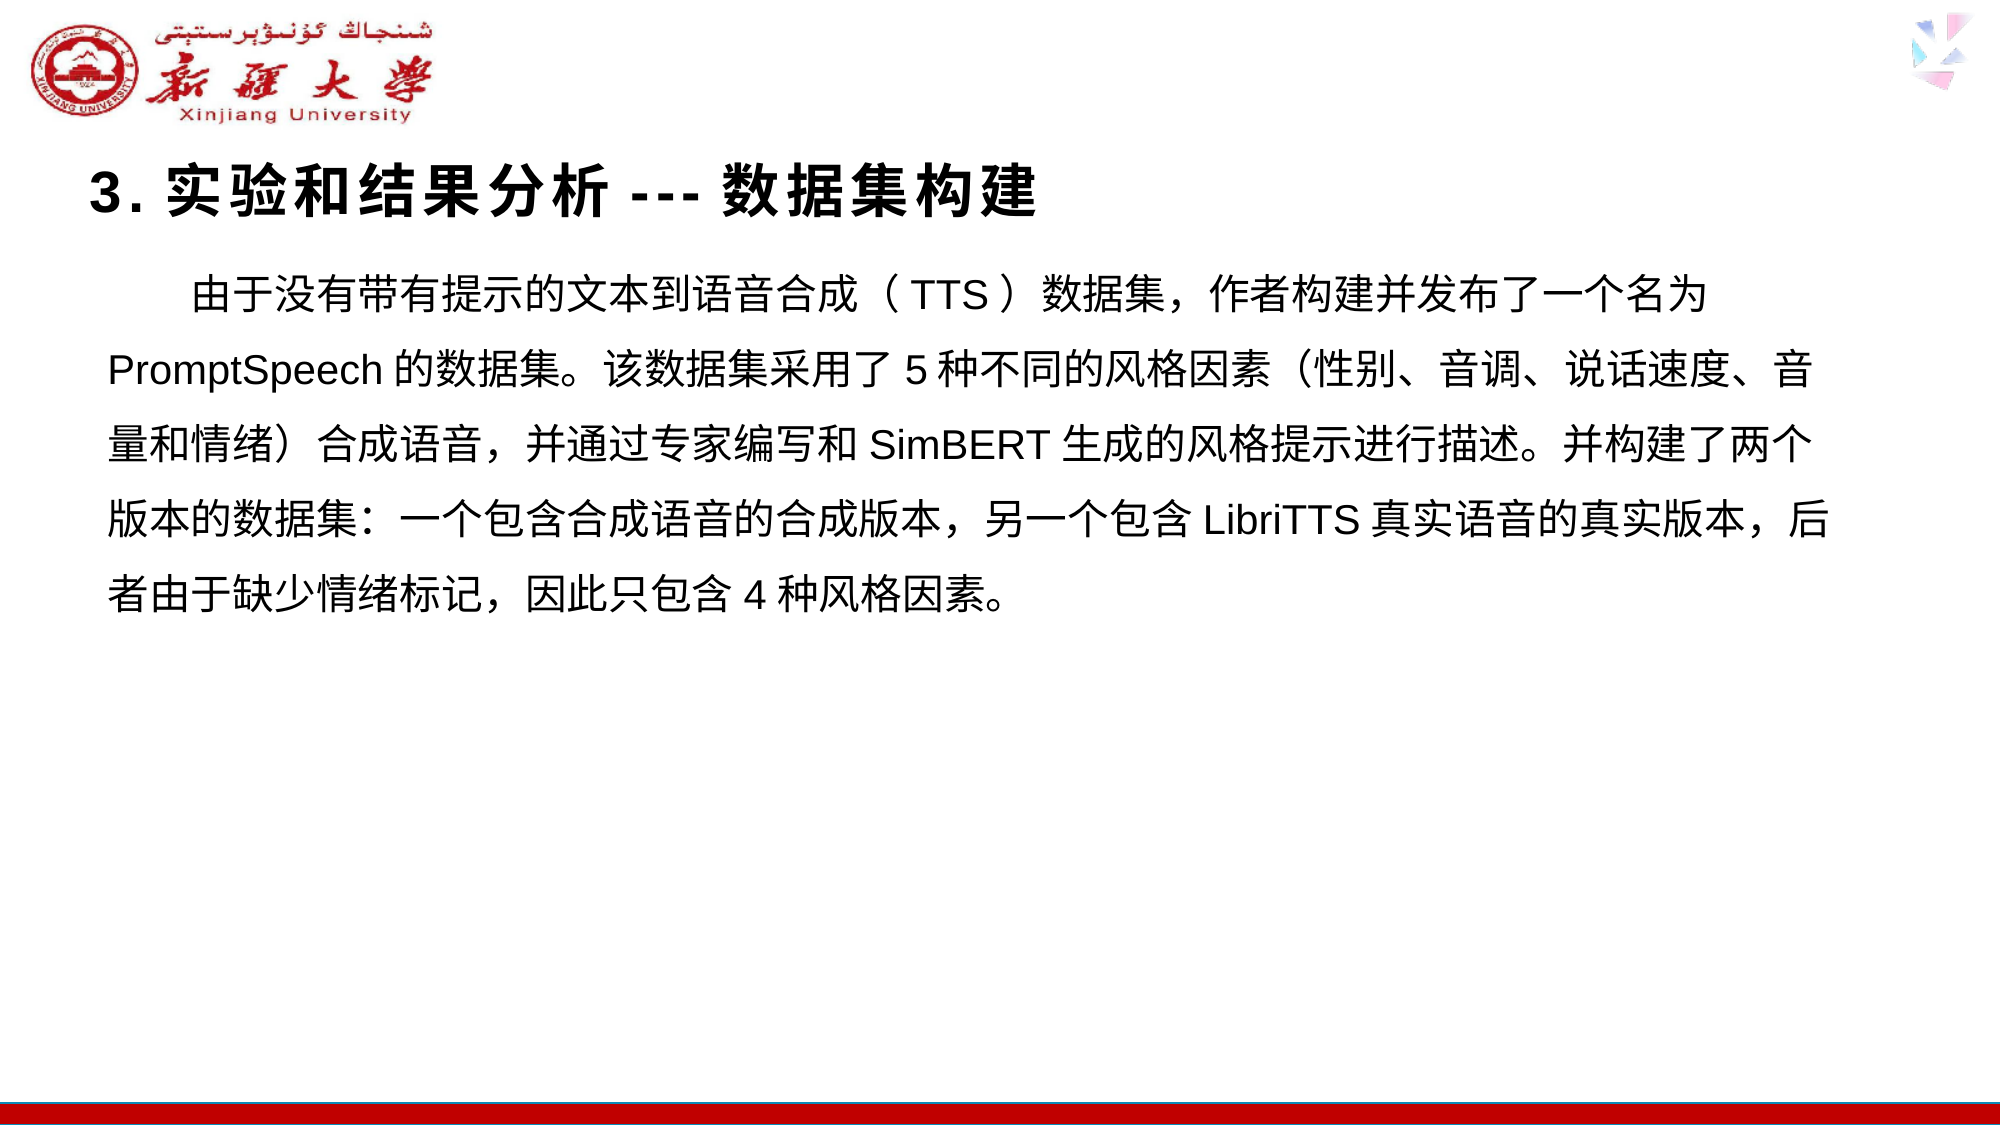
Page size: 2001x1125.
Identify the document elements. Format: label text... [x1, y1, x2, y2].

picture [0, 0, 482, 143]
text_box [0, 1102, 2000, 1125]
text_box 3.实验和结果分析---数据集构建 [74, 130, 1875, 247]
picture [1881, 0, 2000, 101]
text_box 由于没有带有提示的文本到语音合成（TTS）数据集，作者构建并发布了一个名为PromptSpeech的数据集。该数据集采用了5种不同的风格因素（性别、音调、说话速度、音量和情绪）合成语音，并通过专家编写和SimBERT生成的风格提示进行描述。并构建了两个版本的数据集：一个包含合成语音的合成版本，另一个包含LibriTTS真实语音的真实版本，后者由于缺少情绪标记，因此只包含4种风格因素。 [92, 235, 1863, 860]
